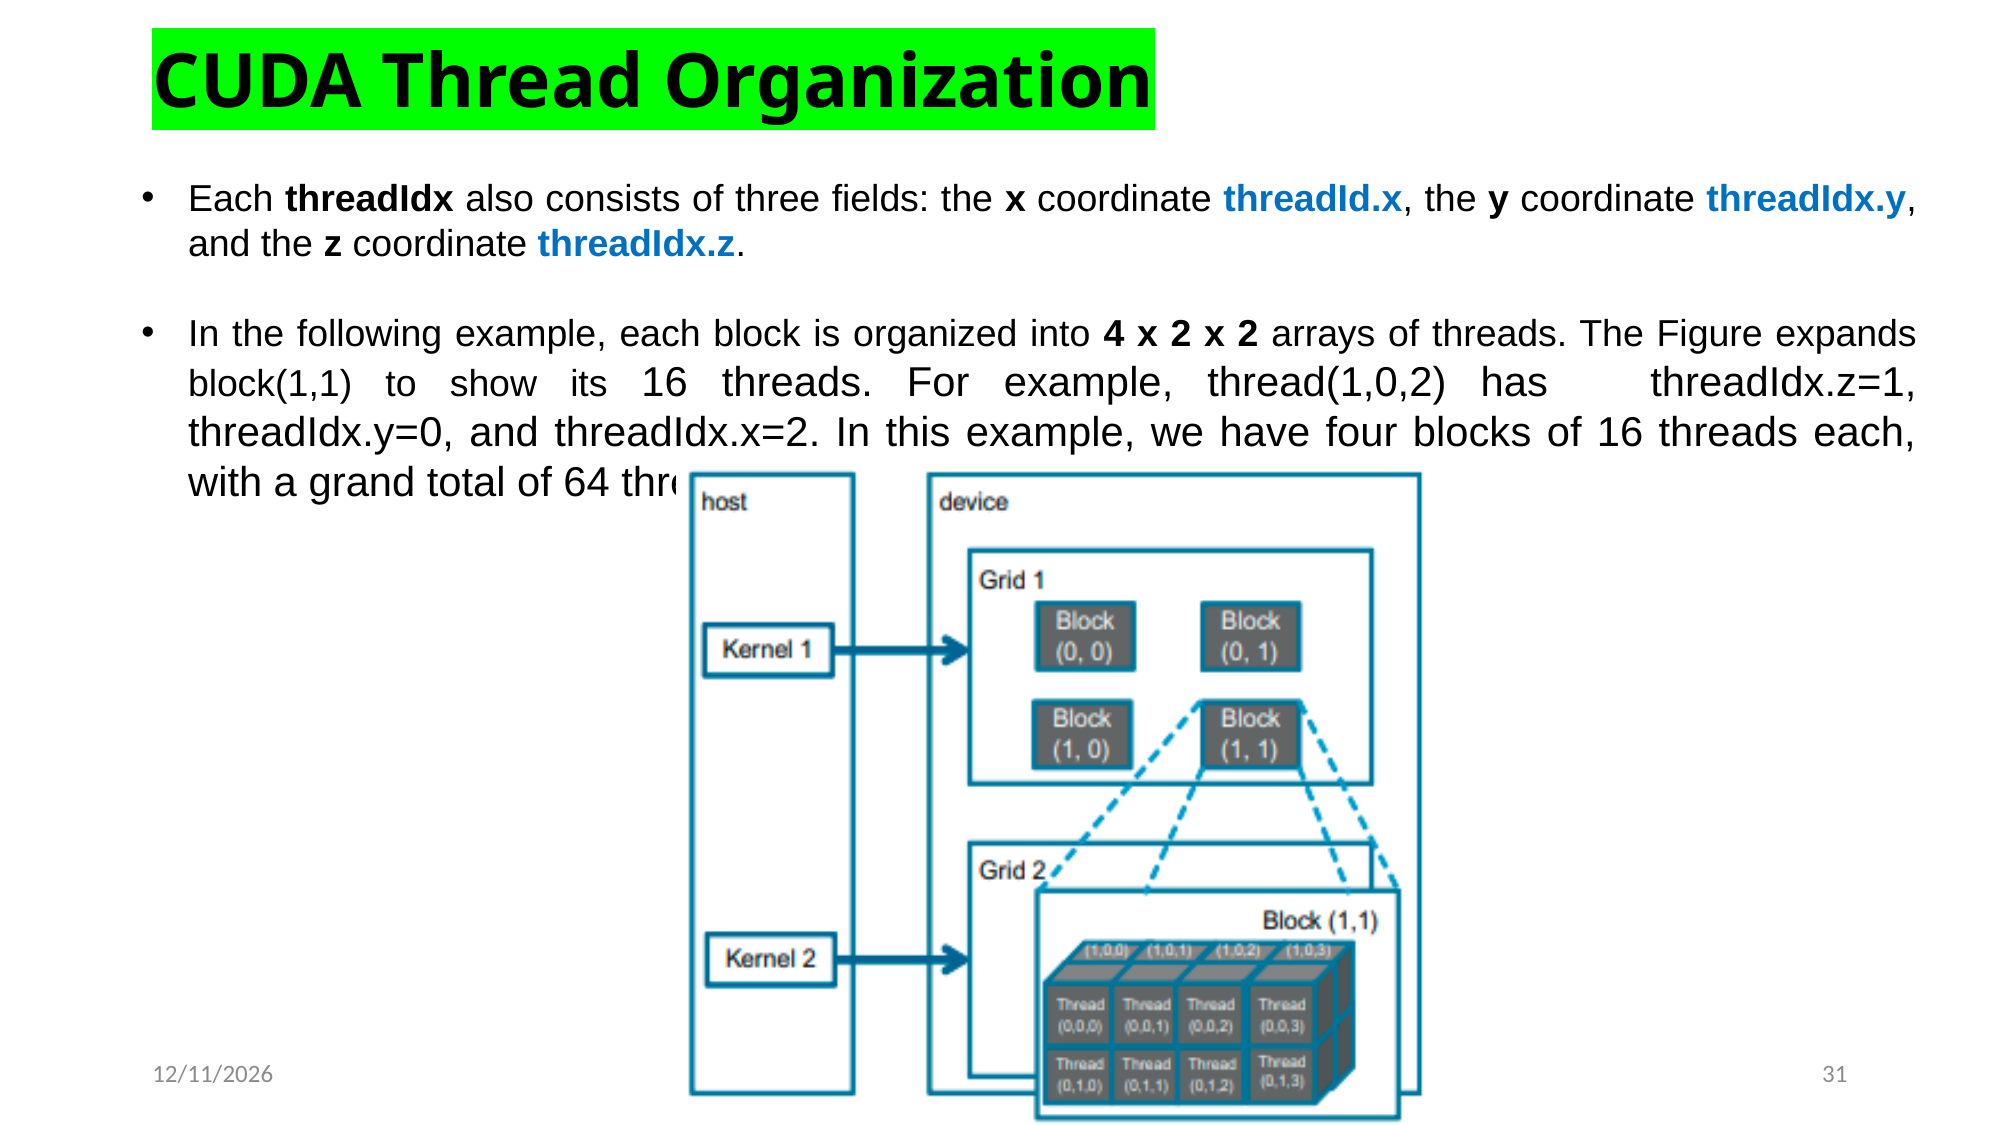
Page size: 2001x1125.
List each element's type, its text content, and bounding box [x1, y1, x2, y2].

text_box Each threadIdx also consists of three fields: the x coordinate threadId.x, the y coordinate threadIdx.y, and the z coordinate threadIdx.z. In the following example, each block is organized into 4 x 2 x 2 arrays of threads. The Figure expands block(1,1) to show its 16 threads. For example, thread(1,0,2) has threadIdx.z=1, threadIdx.y=0, and threadIdx.x=2. In this example, we have four blocks of 16 threads each, with a grand total of 64 threads in the grid. [126, 166, 1932, 1029]
picture [675, 460, 1436, 1125]
text_box 31 [1441, 1042, 1863, 1103]
text_box CUDA Thread Organization [137, 22, 1863, 145]
text_box 21-03-2023 [137, 1042, 588, 1103]
